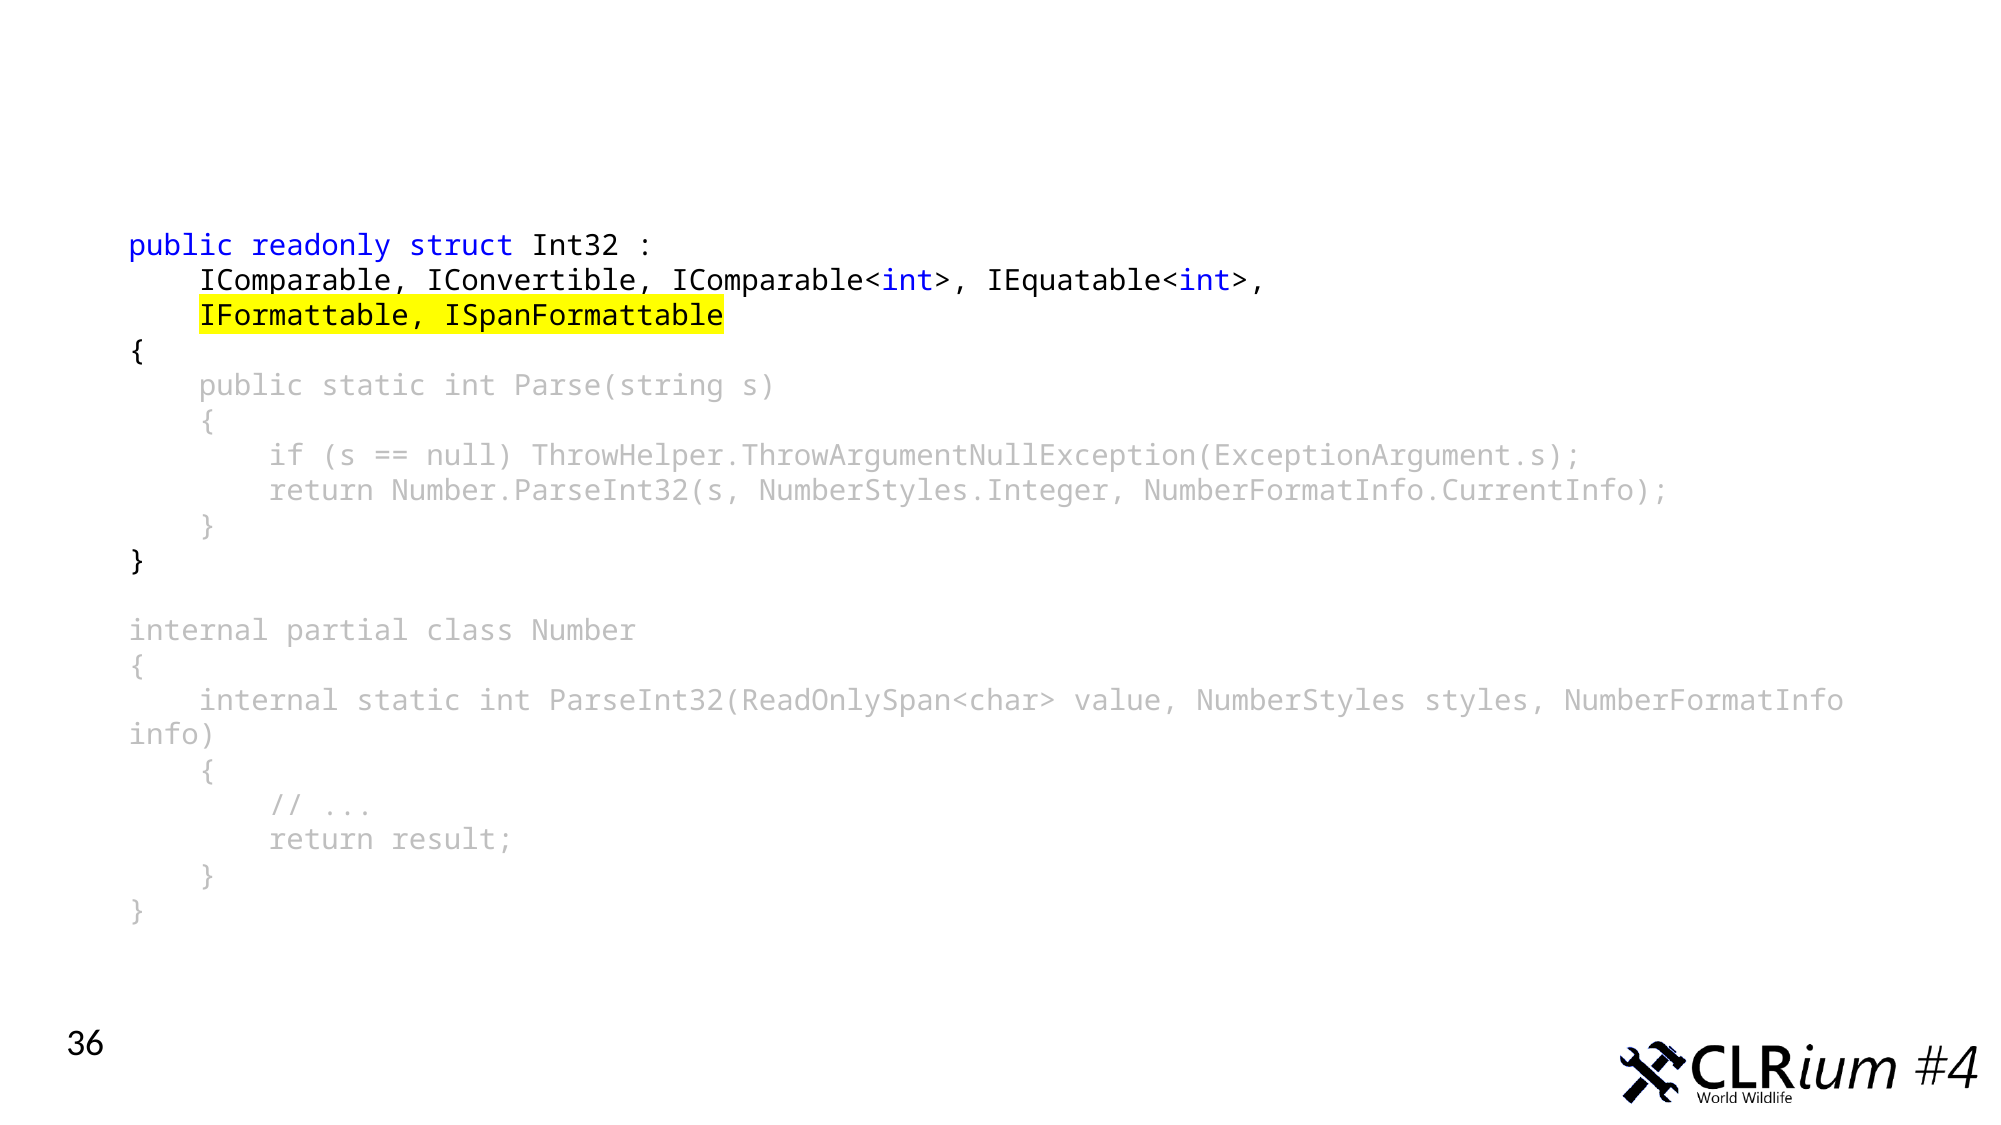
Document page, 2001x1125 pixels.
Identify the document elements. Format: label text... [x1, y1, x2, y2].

text_box public readonly struct Int32 : IComparable, IConvertible, IComparable<int>, IEquatable<int>, IFormattable, ISpanFormattable { public static int Parse(string s) { if (s == null) ThrowHelper.ThrowArgumentNullException(ExceptionArgument.s); return Number.ParseInt32(s, NumberStyles.Integer, NumberFormatInfo.CurrentInfo); } } internal partial class Number { internal static int ParseInt32(ReadOnlySpan<char> value, NumberStyles styles, NumberFormatInfo info) { // ... return result; } } [113, 219, 1888, 934]
text_box 36 [51, 1010, 121, 1071]
picture [1616, 1033, 1985, 1111]
